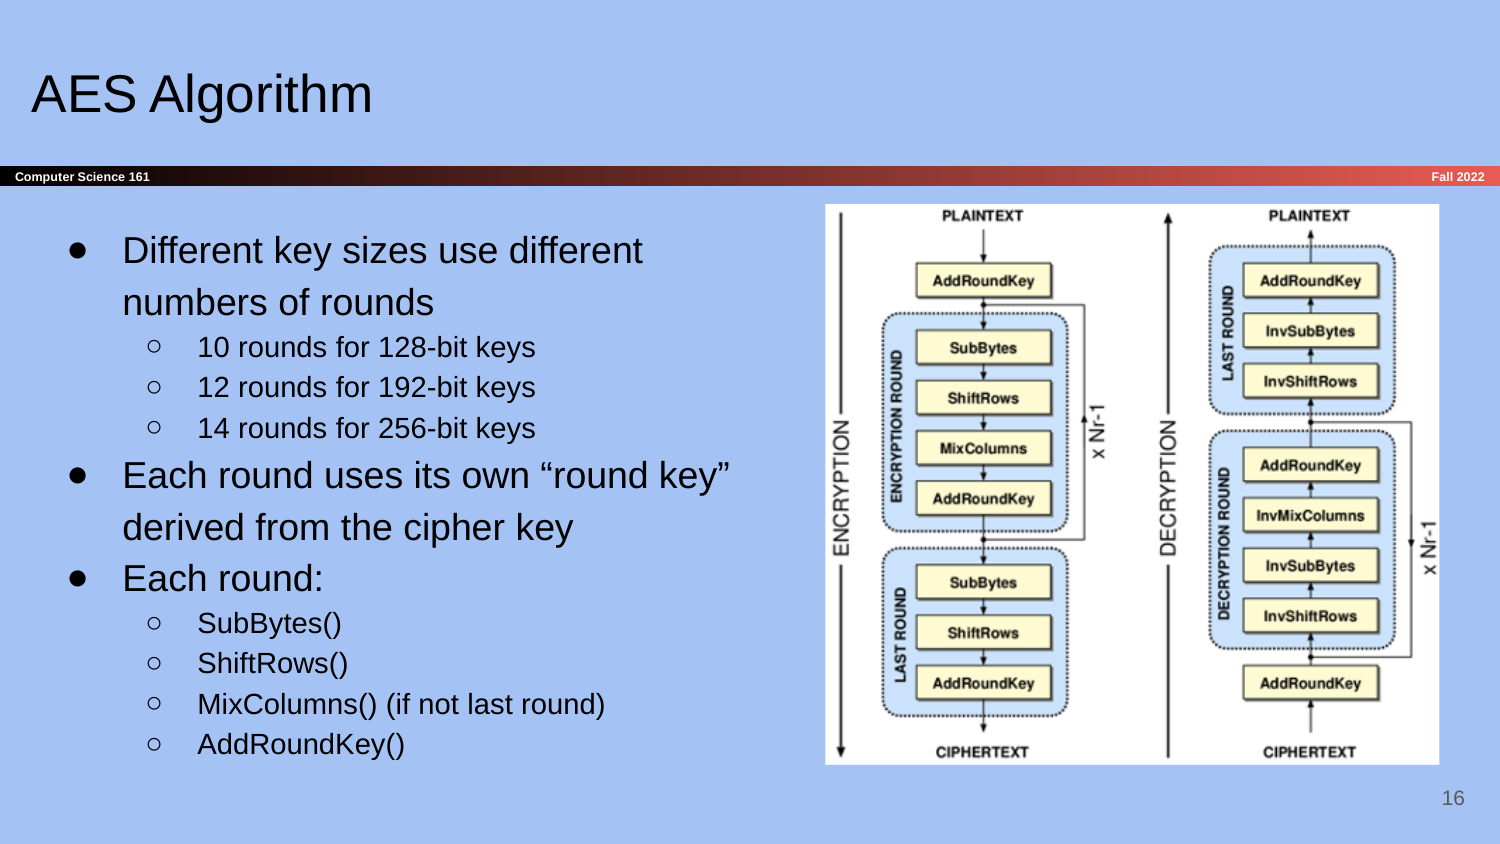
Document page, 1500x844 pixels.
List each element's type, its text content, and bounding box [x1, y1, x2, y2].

list Different key sizes use different numbers of rounds 10 rounds for 128-bit keys 12 rounds for 192-bit keys 14 rounds for 256-bit keys Each round uses its own “round key” derived from the cipher key Each round: SubBytes() ShiftRows() MixColumns() (if not last round) AddRoundKey() [32, 204, 807, 823]
picture [825, 204, 1440, 766]
slide_number ‹#› [1389, 764, 1480, 830]
title AES Algorithm [16, 44, 1415, 139]
